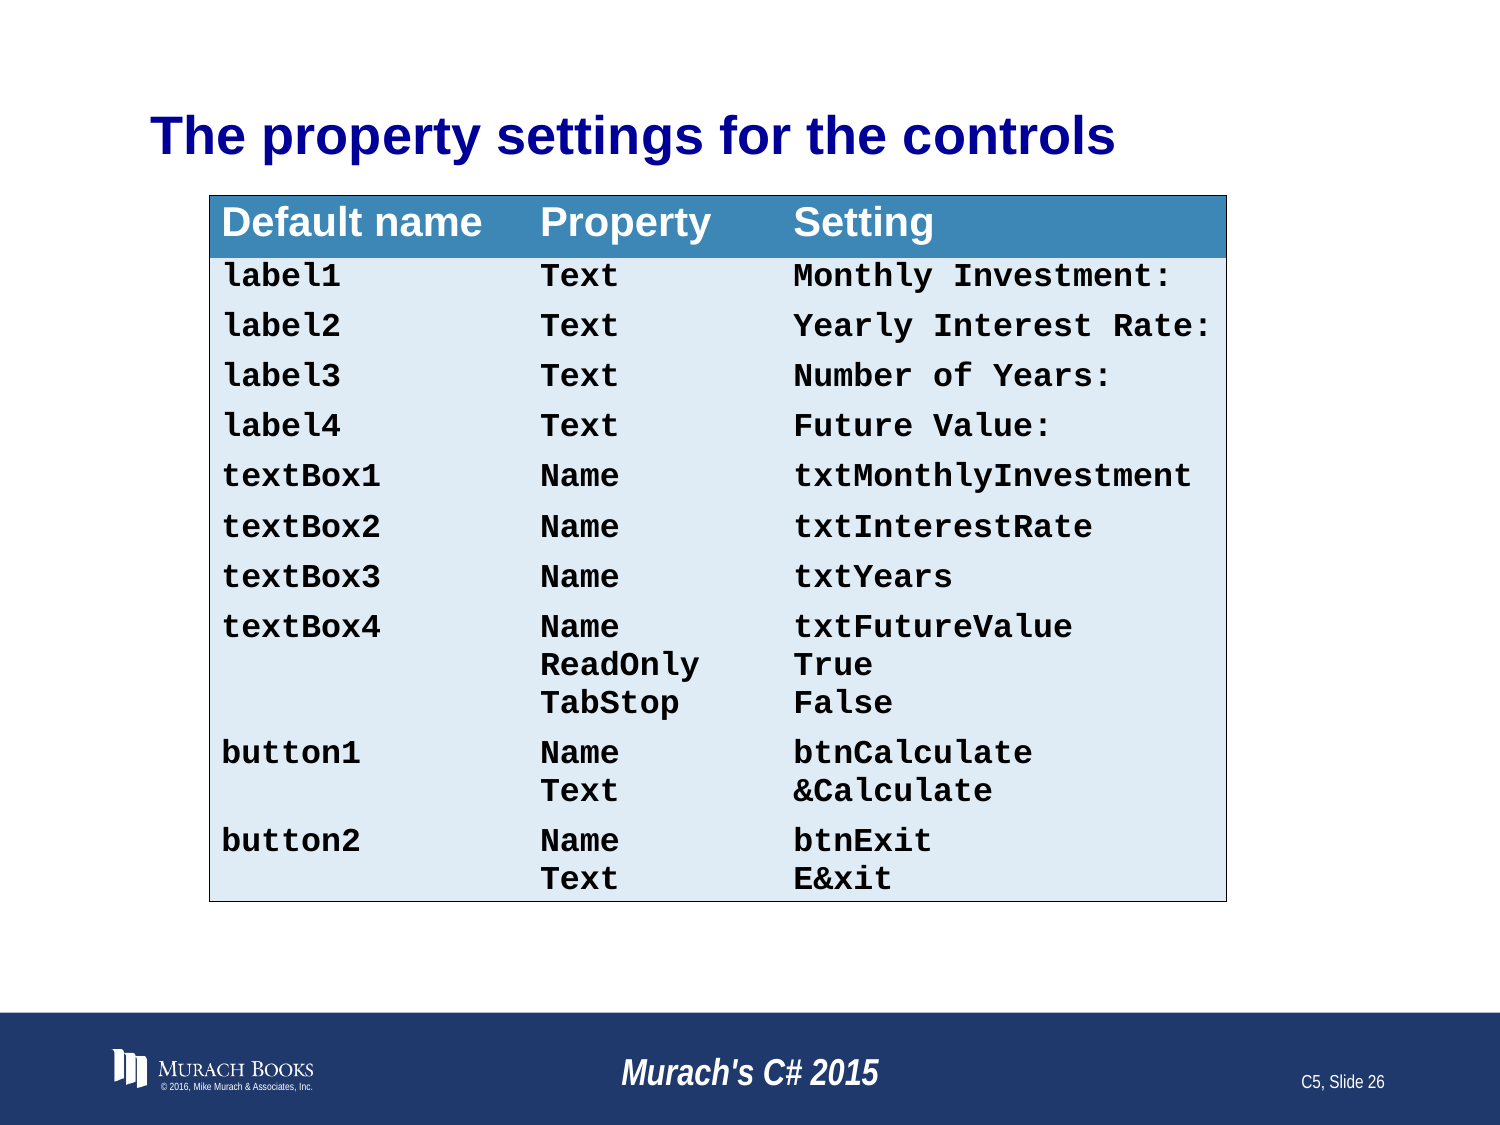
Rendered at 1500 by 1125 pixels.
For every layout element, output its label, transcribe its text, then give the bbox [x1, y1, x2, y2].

slide_number C5, Slide 26 [1087, 1025, 1400, 1100]
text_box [164, 182, 1376, 943]
footer © 2016, Mike Murach & Associates, Inc. [12, 1025, 463, 1100]
title The property settings for the controls [150, 99, 1350, 166]
slide_number Murach's C# 2015 [463, 1025, 1050, 1100]
